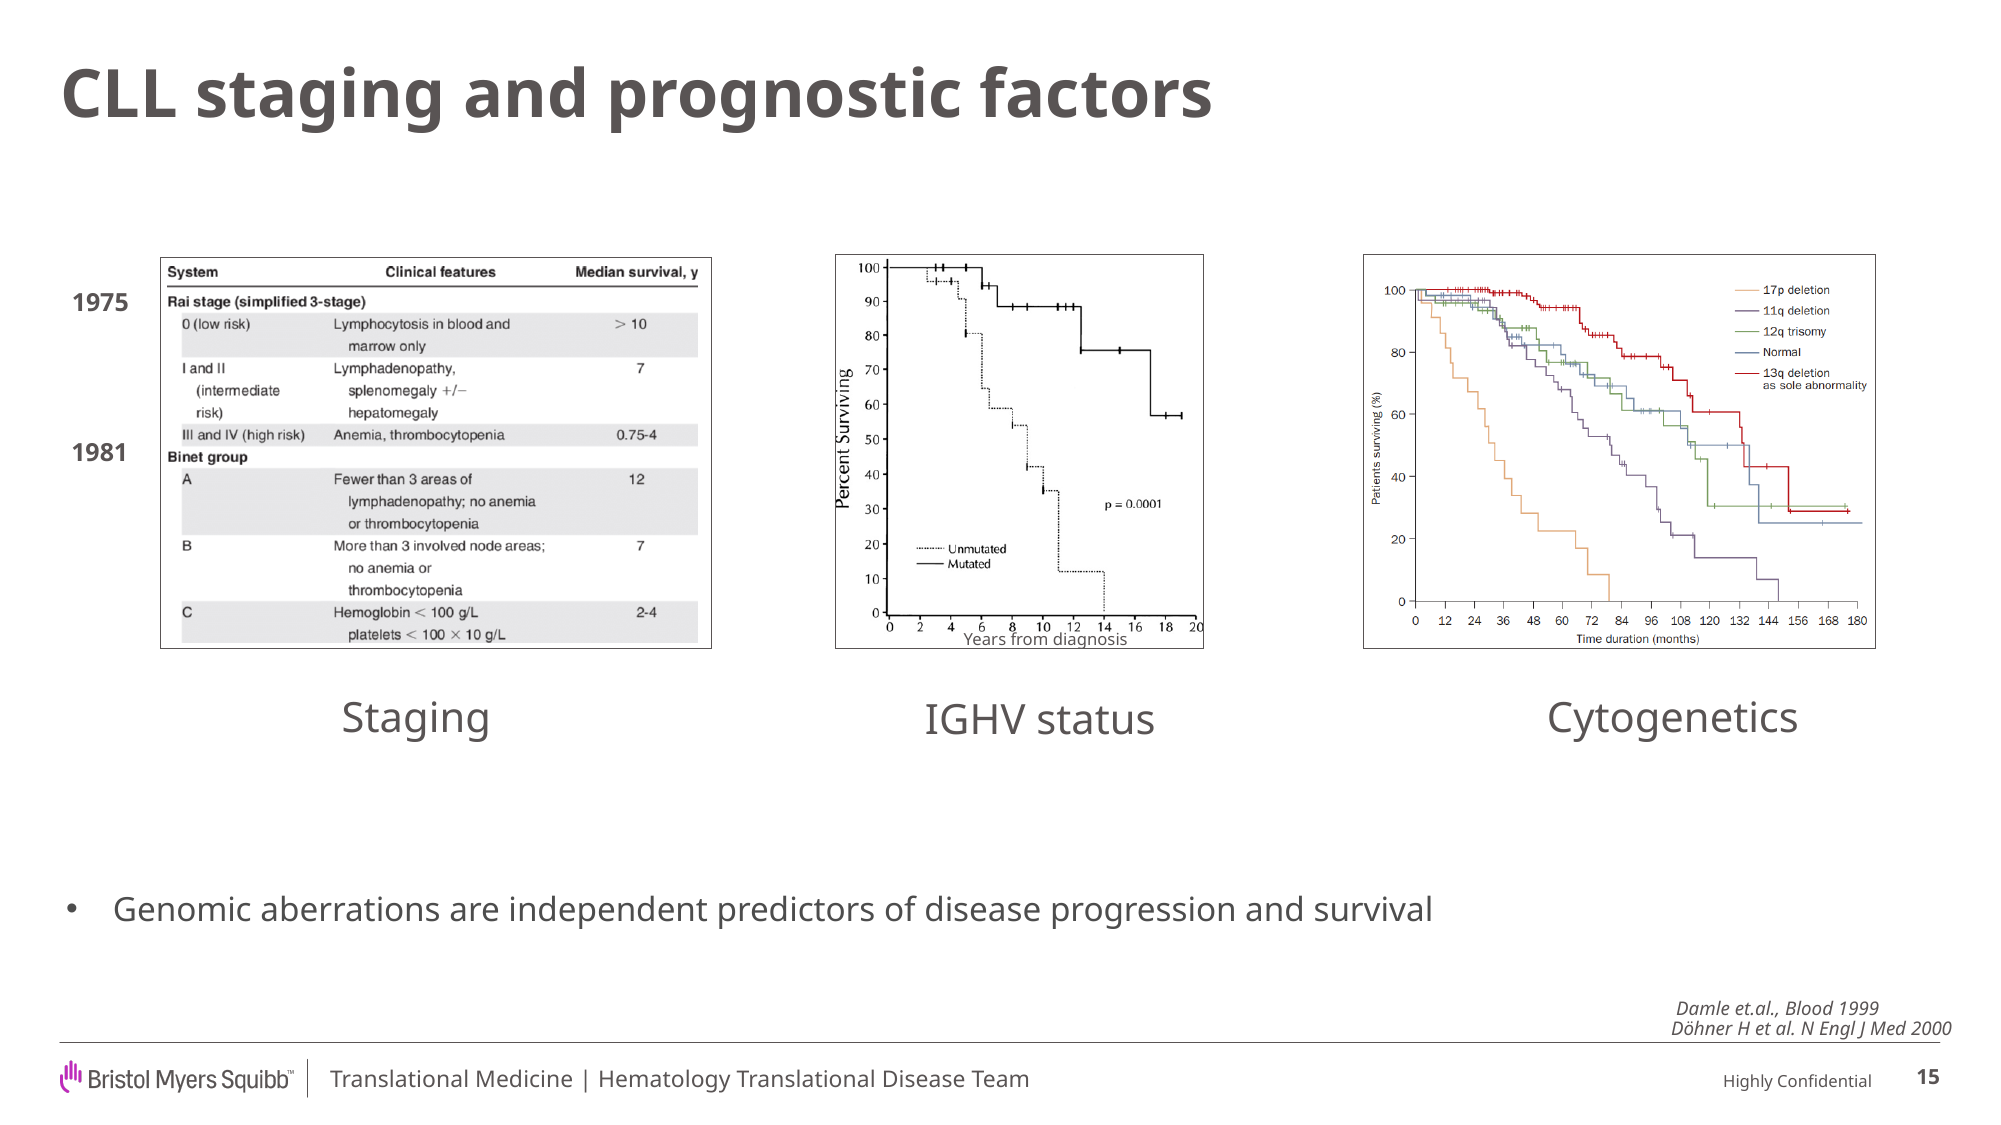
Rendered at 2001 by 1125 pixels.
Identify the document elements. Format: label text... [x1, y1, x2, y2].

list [159, 257, 712, 649]
title CLL staging and prognostic factors [60, 60, 1940, 210]
picture [834, 253, 1204, 649]
picture [1363, 253, 1877, 649]
text_box 1975 [71, 286, 159, 436]
text_box 1981 [71, 436, 159, 587]
text_box IGHV status [924, 692, 1075, 843]
text_box Years from diagnosis [963, 649, 1114, 779]
text_box Damle et.al., Blood 1999 Döhner H et al. N Engl J Med 2000 [1670, 988, 2000, 1049]
text_box Genomic aberrations are independent predictors of disease progression and survival [51, 840, 2000, 936]
slide_number 15 [1887, 1054, 1940, 1093]
text_box Cytogenetics [1546, 690, 1697, 841]
text_box Staging [341, 690, 492, 841]
